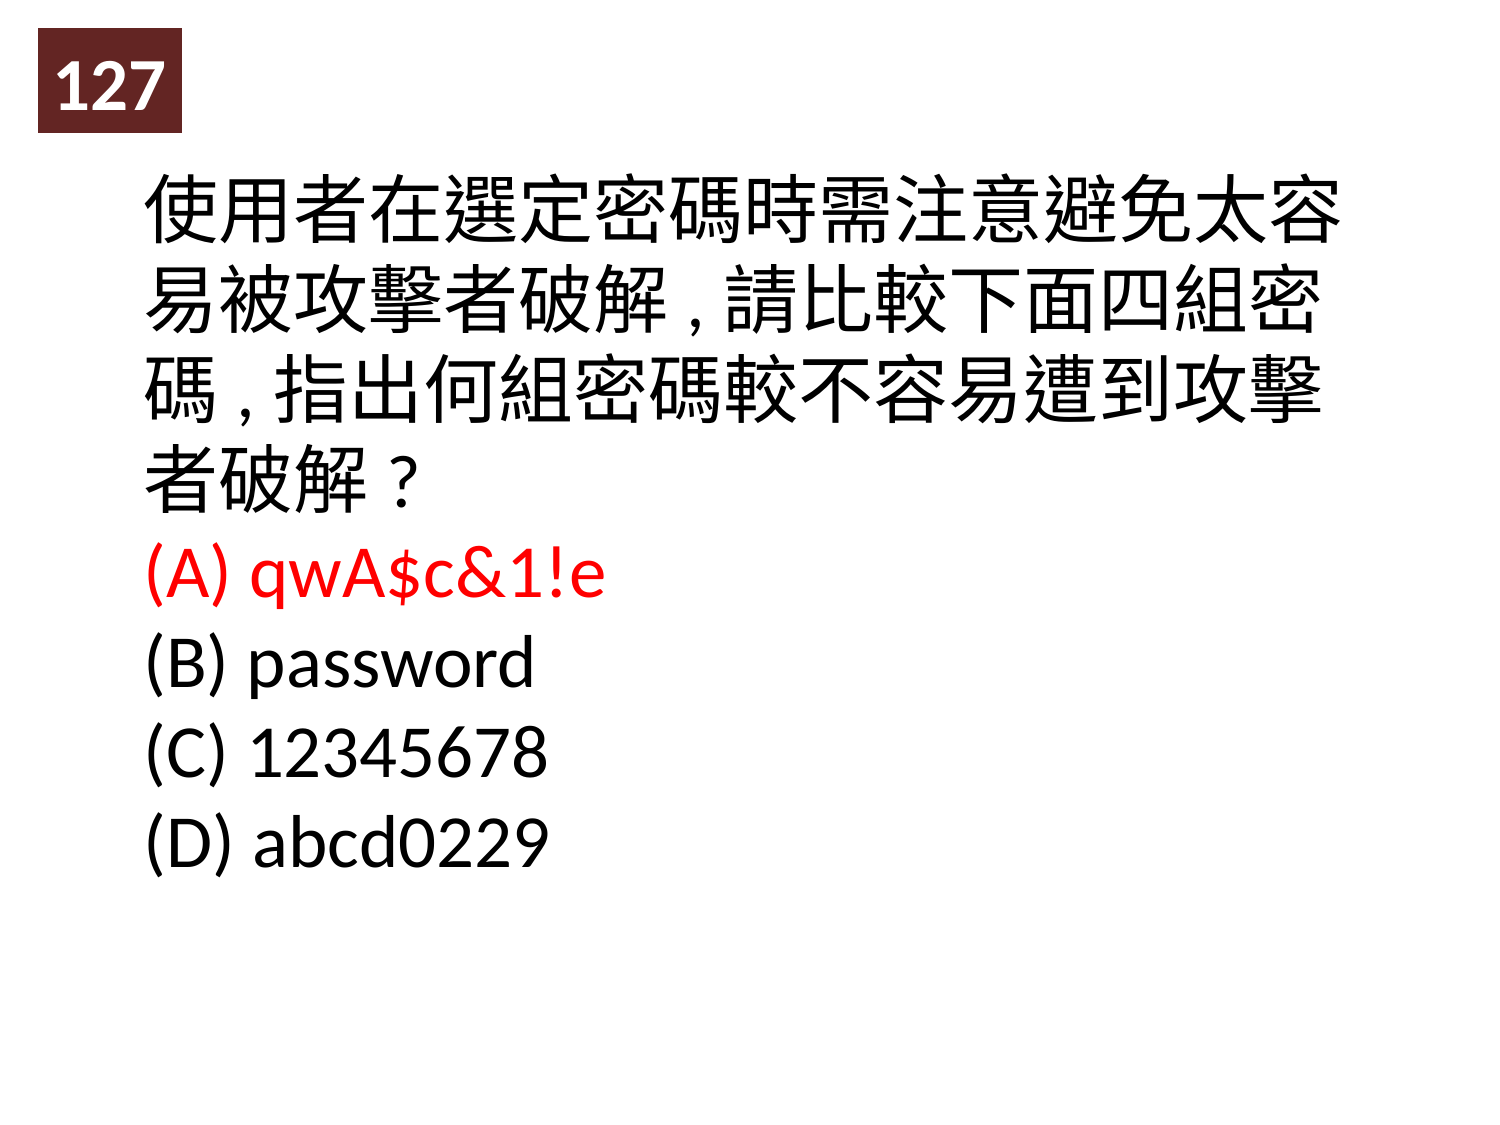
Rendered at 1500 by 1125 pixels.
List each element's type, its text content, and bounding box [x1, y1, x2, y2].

text_box 使用者在選定密碼時需注意避免太容易被攻擊者破解,請比較下面四組密碼,指出何組密碼較不容易遭到攻擊者破解? (A) qwA$c&1!e (B) password (C) 12345678 (D) abcd0229 [128, 155, 1372, 890]
text_box 127 [38, 28, 182, 133]
